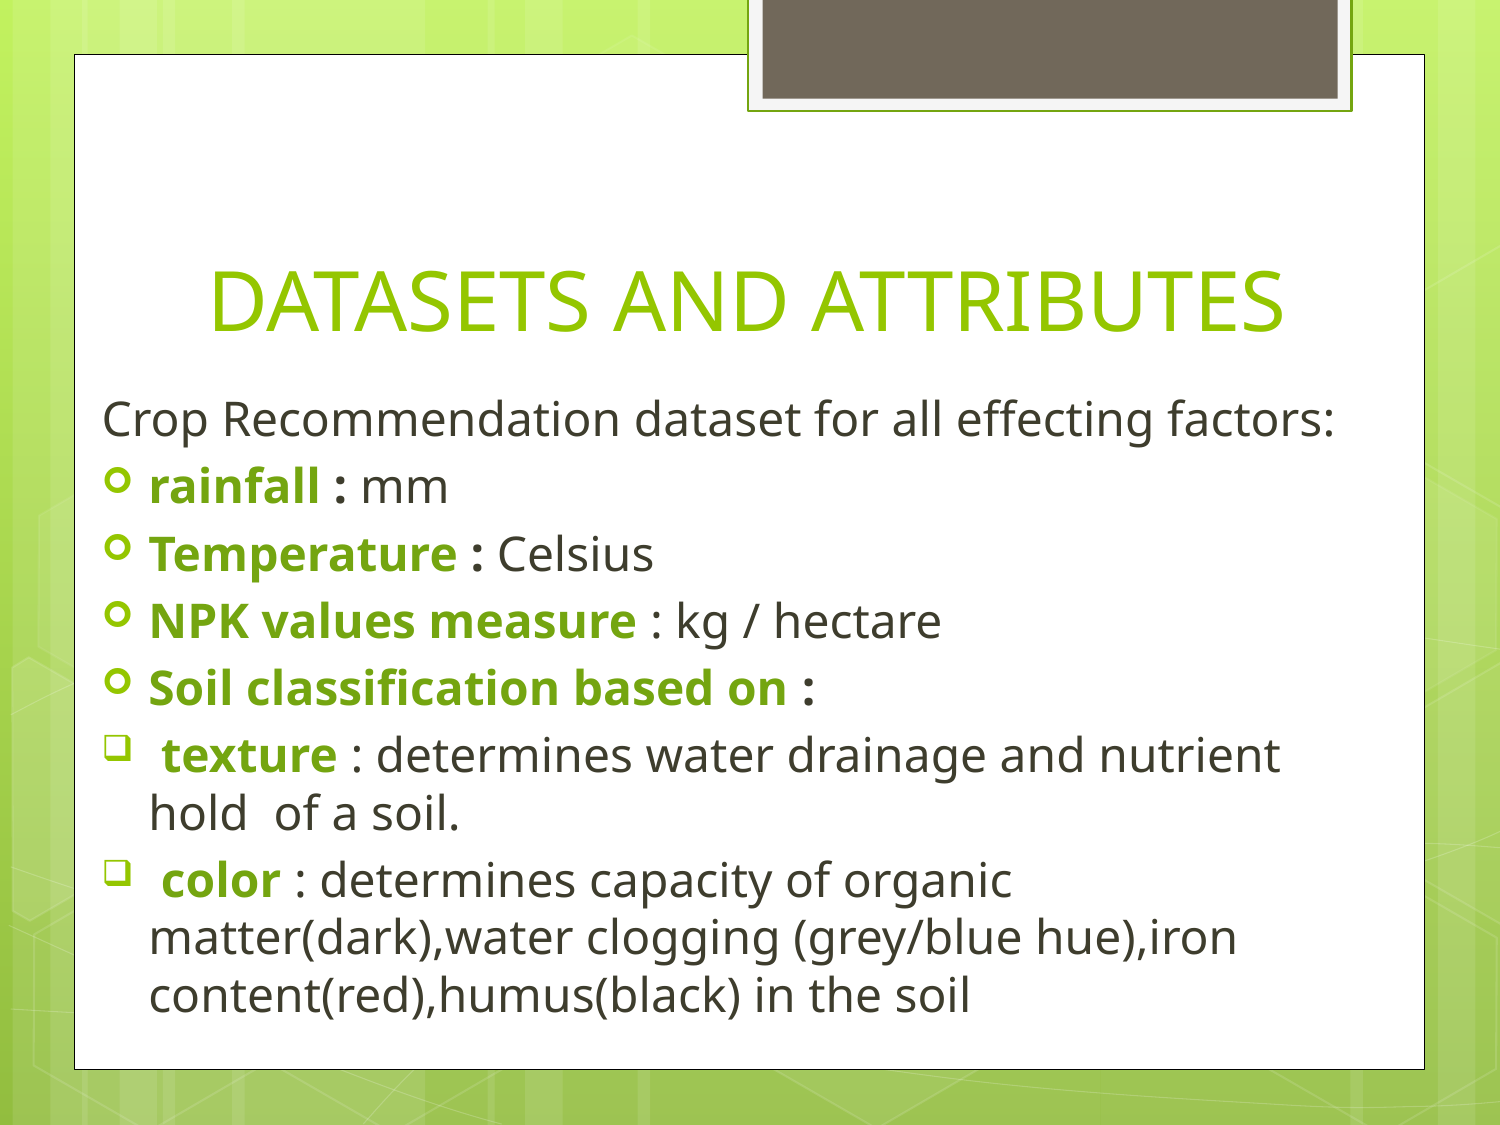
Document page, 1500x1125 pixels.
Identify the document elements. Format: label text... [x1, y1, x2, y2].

title DATASETS AND ATTRIBUTES [171, 168, 1324, 357]
list Crop Recommendation dataset for all effecting factors: rainfall : mm Temperature : Celsius NPK values measure : kg / hectare Soil classification based on : texture : determines water drainage and nutrient hold of a soil. color : determines capacity of organic matter(dark),water clogging (grey/blue hue),iron content(red),humus(black) in the soil [75, 381, 1400, 1038]
